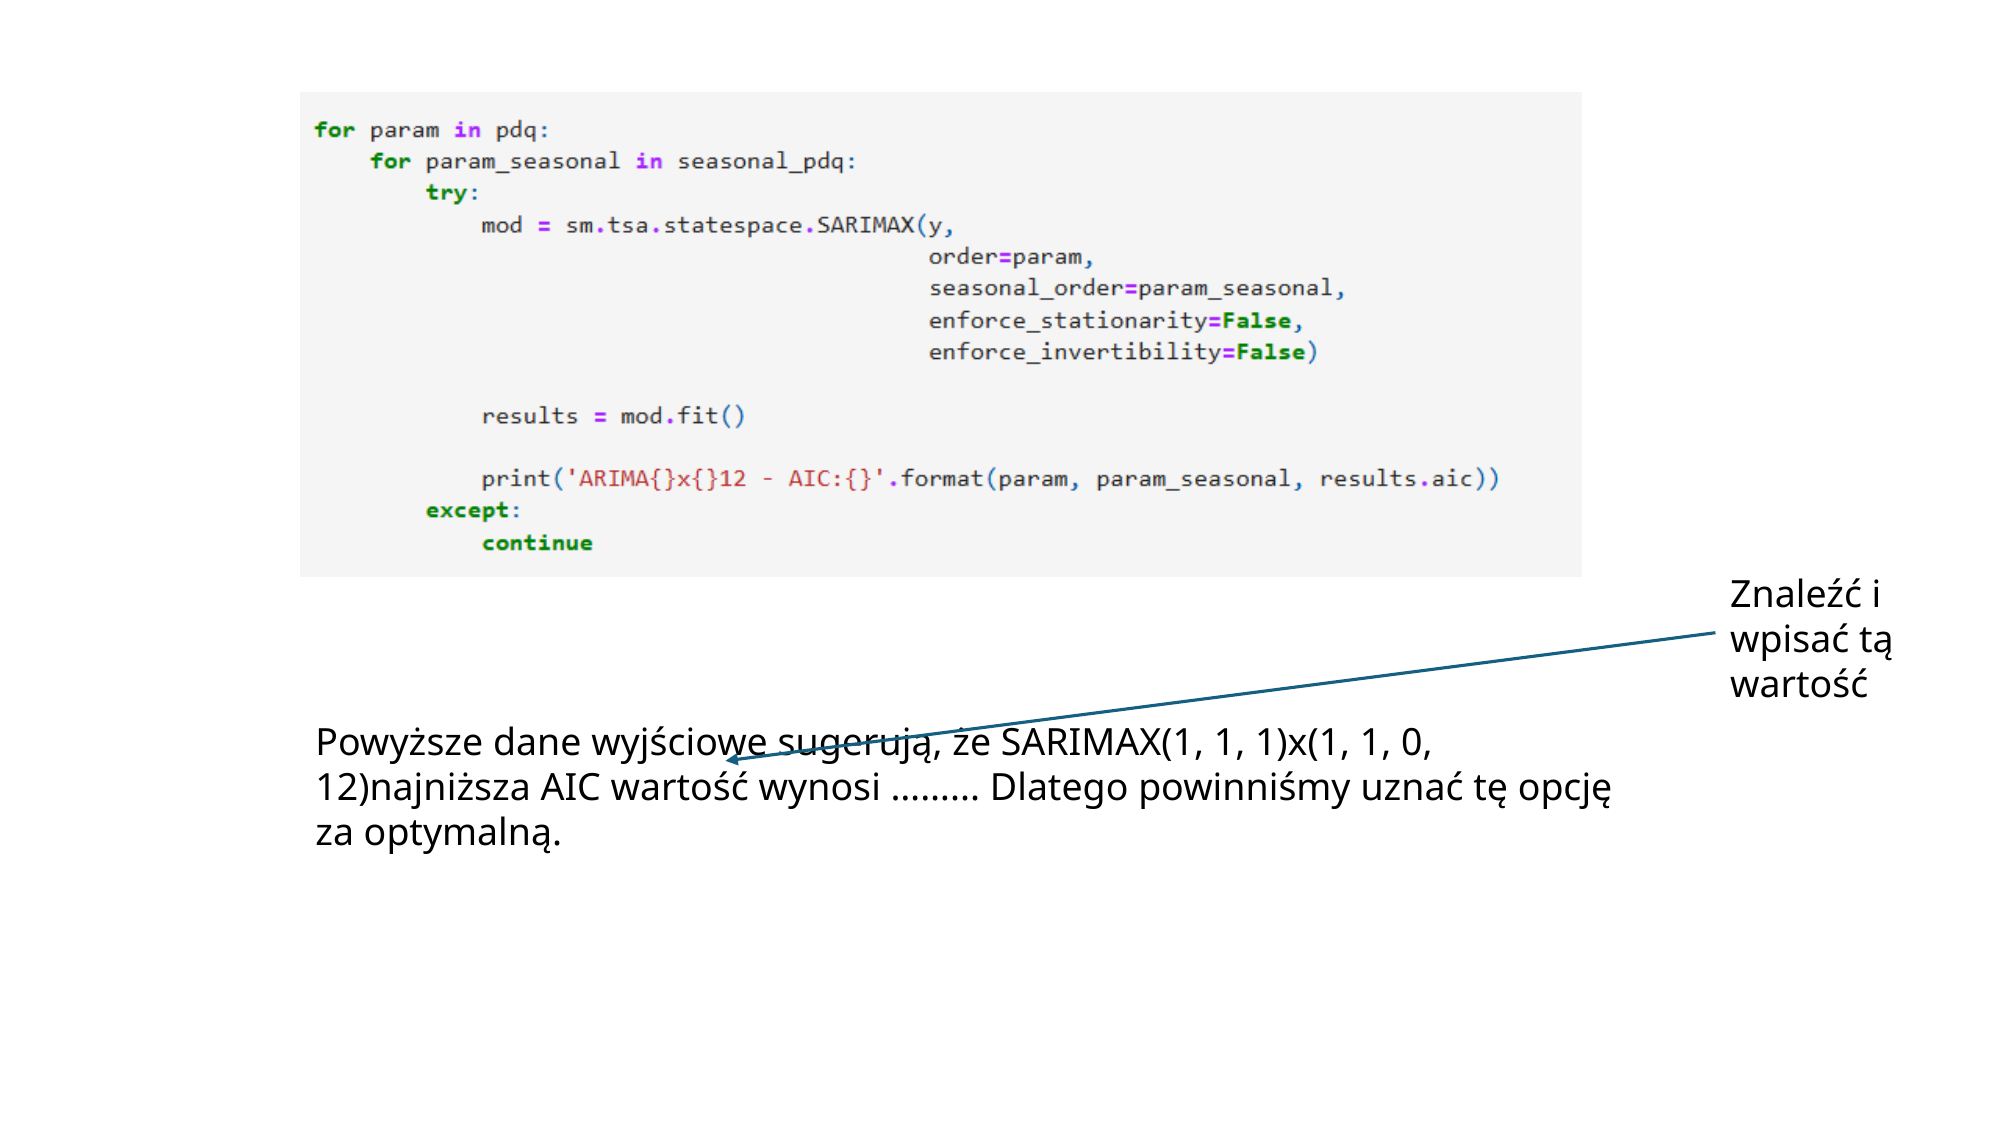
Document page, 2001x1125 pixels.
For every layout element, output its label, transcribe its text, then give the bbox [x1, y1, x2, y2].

text_box Znaleźć i wpisać tą wartość [1715, 562, 1929, 713]
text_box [724, 632, 1716, 762]
text_box Powyższe dane wyjściowe sugerują, że SARIMAX(1, 1, 1)x(1, 1, 0, 12)najniższa AIC wartość wynosi ……... Dlatego powinniśmy uznać tę opcję za optymalną. [300, 711, 1659, 861]
picture [300, 91, 1583, 577]
